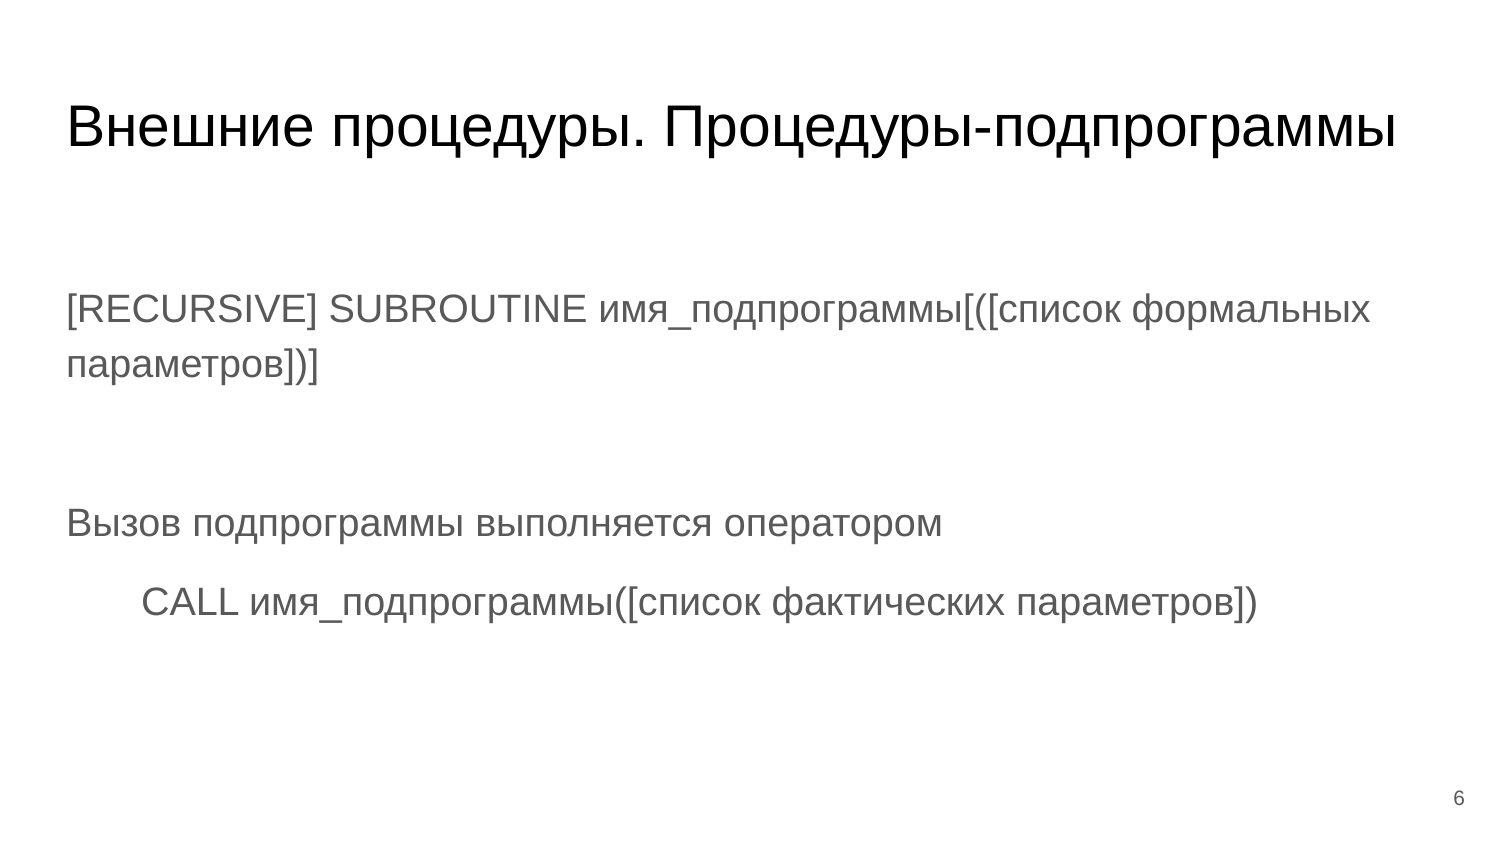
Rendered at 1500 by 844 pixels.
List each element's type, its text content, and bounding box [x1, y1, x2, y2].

title Внешние процедуры. Процедуры-подпрограммы [51, 72, 1449, 167]
list [RECURSIVE] SUBROUTINE имя_подпрограммы[([список формальных параметров])] Вызов подпрограммы выполняется оператором CALL имя_подпрограммы([список фактических параметров]) [51, 189, 1449, 750]
slide_number ‹#› [1389, 764, 1480, 830]
